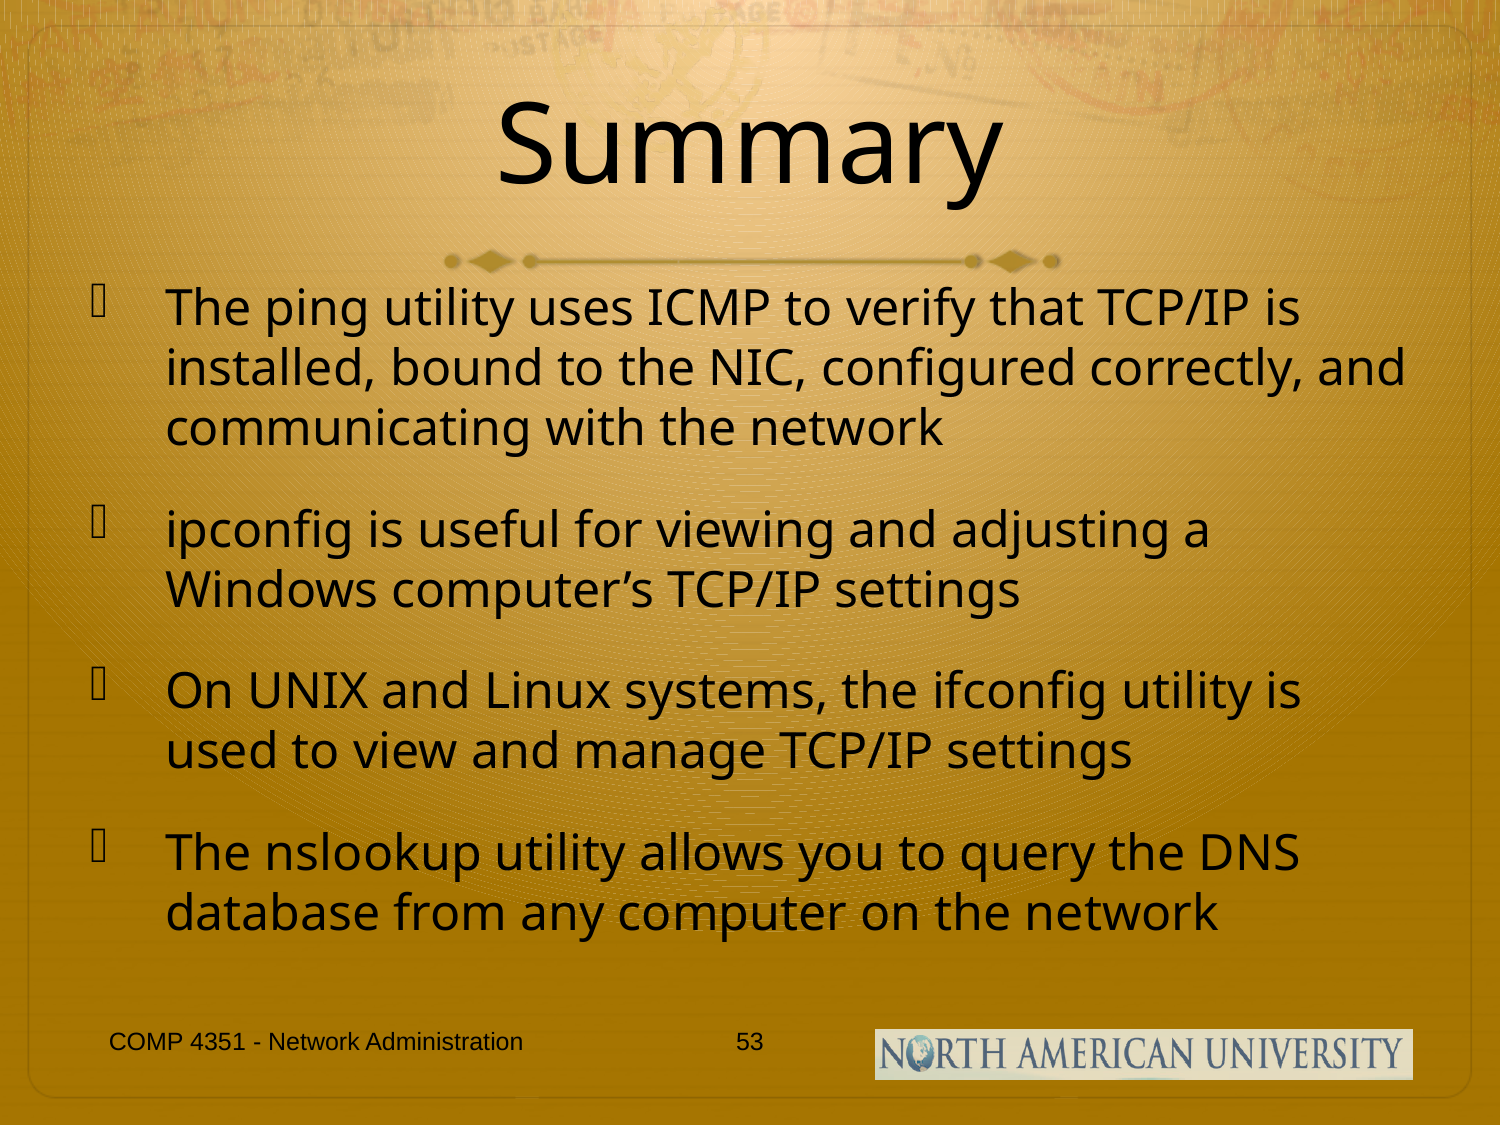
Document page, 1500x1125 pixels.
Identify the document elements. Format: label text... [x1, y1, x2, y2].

list The ping utility uses ICMP to verify that TCP/IP is installed, bound to the NIC, configured correctly, and communicating with the network ipconfig is useful for viewing and adjusting a Windows computer’s TCP/IP settings On UNIX and Linux systems, the ifconfig utility is used to view and manage TCP/IP settings The nslookup utility allows you to query the DNS database from any computer on the network [75, 267, 1425, 1011]
slide_number 53 [663, 1010, 837, 1071]
title Summary [93, 45, 1407, 233]
picture [0, 0, 1500, 1125]
footer COMP 4351 - Network Administration [93, 1010, 619, 1071]
